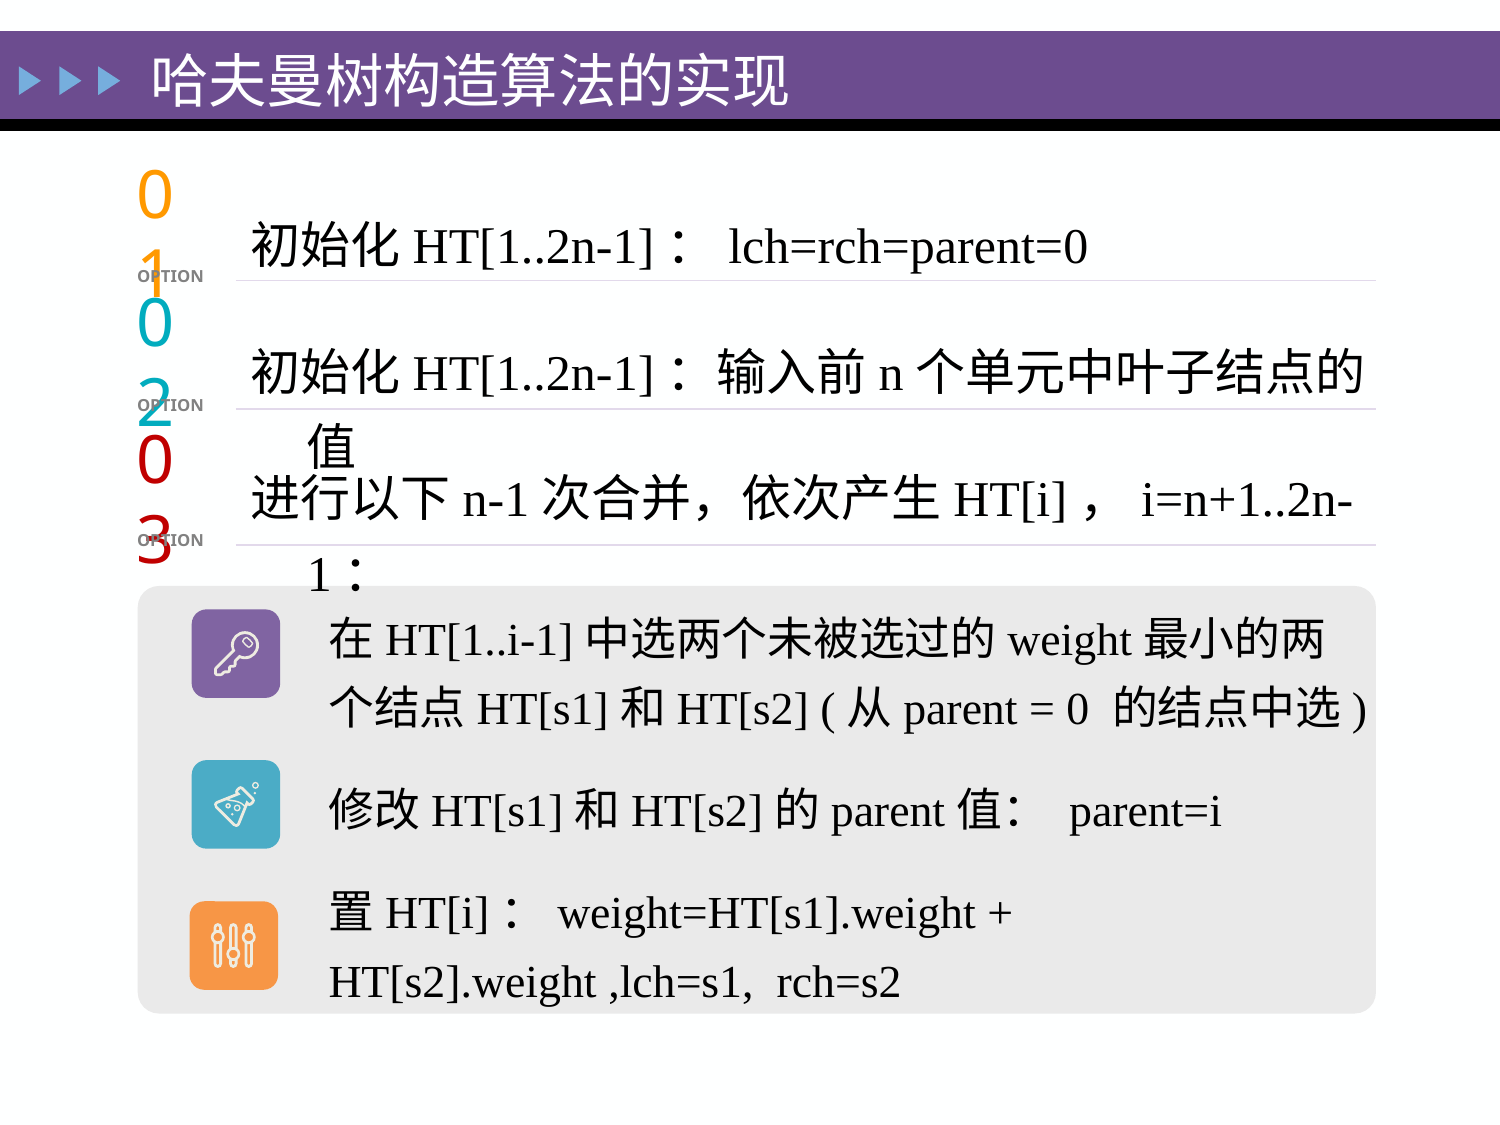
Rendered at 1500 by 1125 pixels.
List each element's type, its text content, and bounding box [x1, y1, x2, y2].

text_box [122, 190, 219, 294]
text_box 哈夫曼树构造算法的实现 [135, 36, 1217, 122]
text_box [137, 585, 1376, 1014]
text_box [122, 319, 219, 424]
text_box 在HT[1..i-1]中选两个未被选过的weight最小的两个结点HT[s1]和HT[s2] (从parent = 0 的结点中选) 修改HT[s1]和HT[s2]的parent值： parent=i 置HT[i]：weight=HT[s1].weight + HT[s2].weight ,lch=s1, rch=s2 [313, 589, 1387, 978]
text_box 初始化HT[1..2n-1]：lch=rch=parent=0 [235, 190, 1424, 294]
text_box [191, 609, 281, 699]
text_box 进行以下n-1次合并，依次产生HT[i]，i=n+1..2n-1： [235, 444, 1424, 546]
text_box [191, 759, 281, 849]
text_box 初始化HT[1..2n-1]：输入前n个单元中叶子结点的值 [235, 318, 1391, 418]
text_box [122, 455, 219, 559]
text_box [189, 901, 279, 991]
